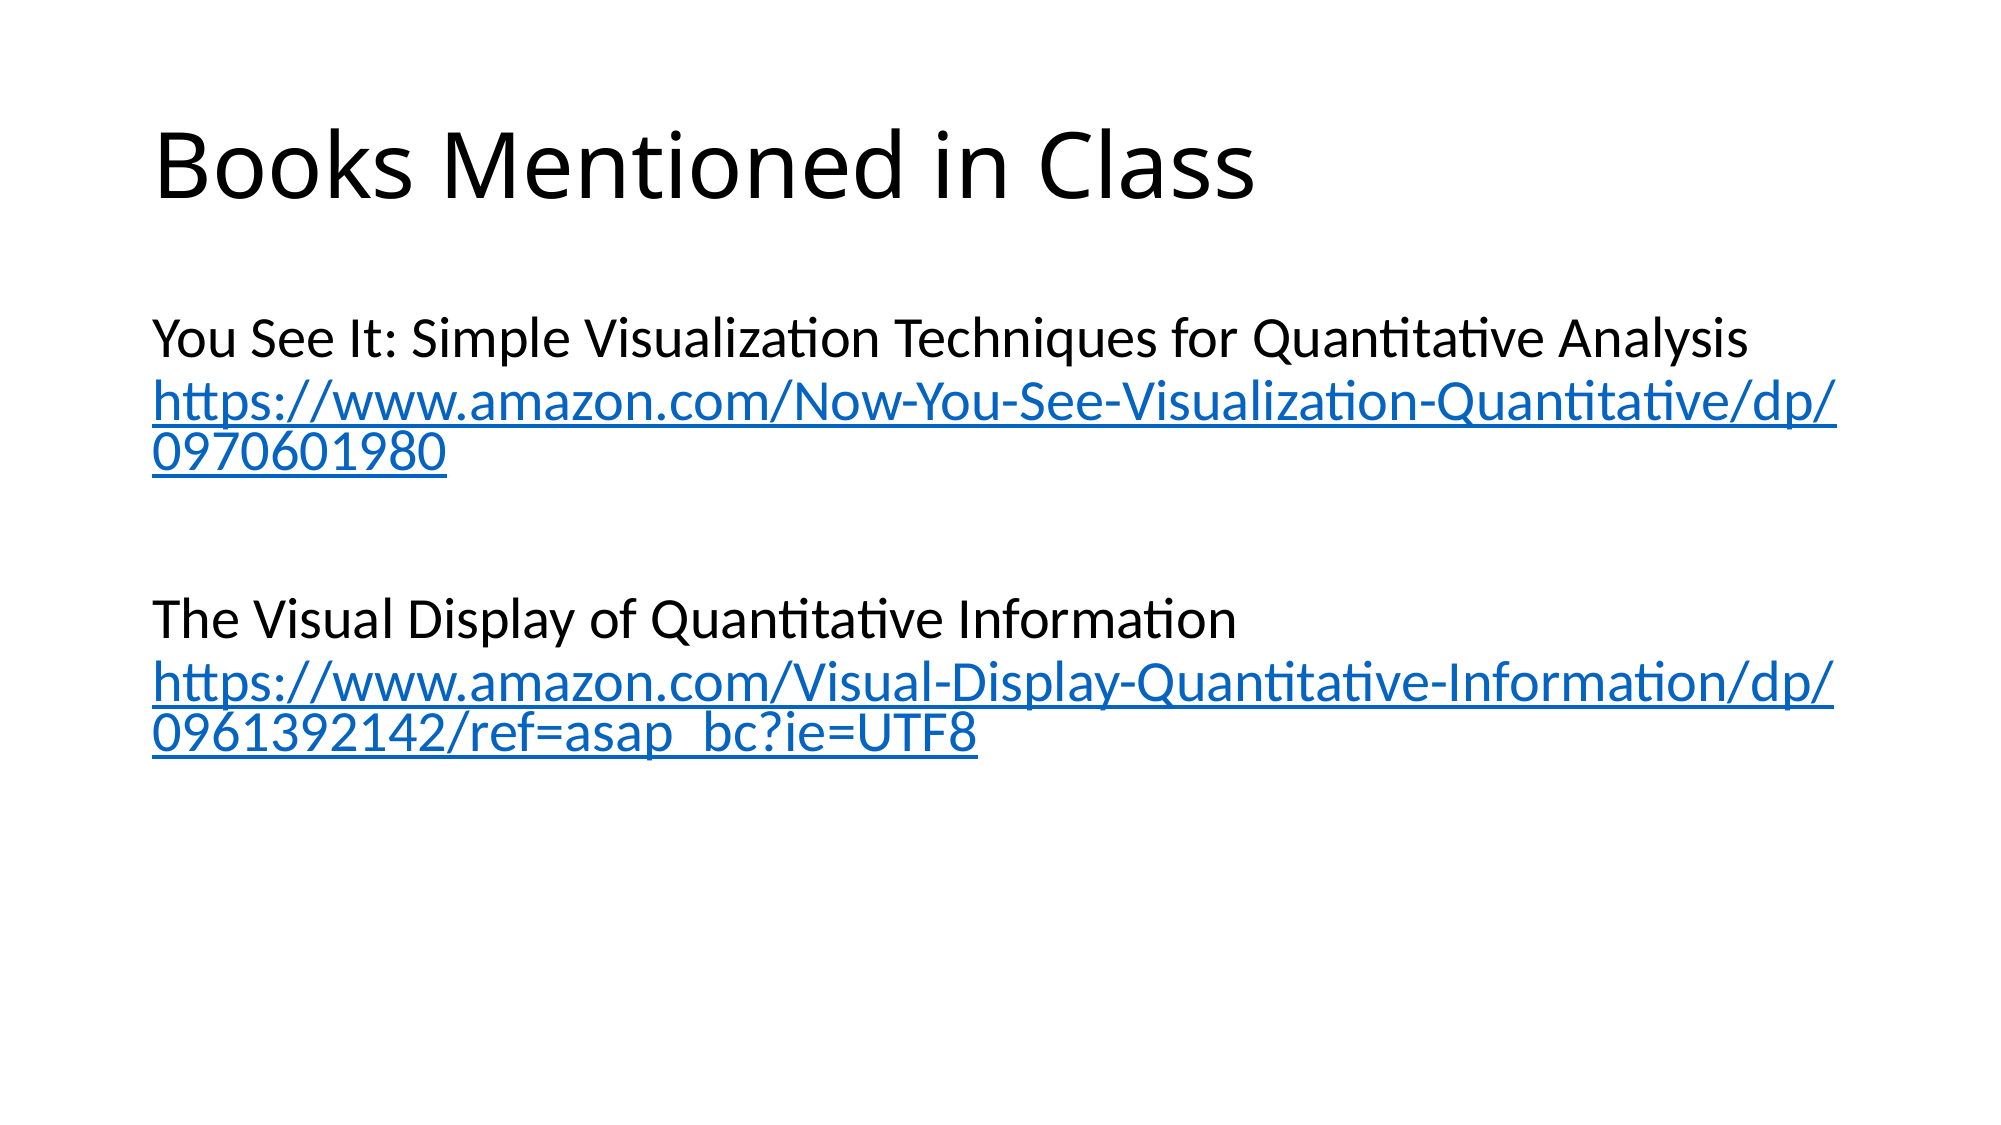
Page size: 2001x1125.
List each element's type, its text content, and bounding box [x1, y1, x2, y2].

title Books Mentioned in Class [137, 59, 1863, 278]
list You See It: Simple Visualization Techniques for Quantitative Analysis https://www.amazon.com/Now-You-See-Visualization-Quantitative/dp/0970601980 The Visual Display of Quantitative Information https://www.amazon.com/Visual-Display-Quantitative-Information/dp/0961392142/ref=asap_bc?ie=UTF8 [137, 299, 1863, 1014]
